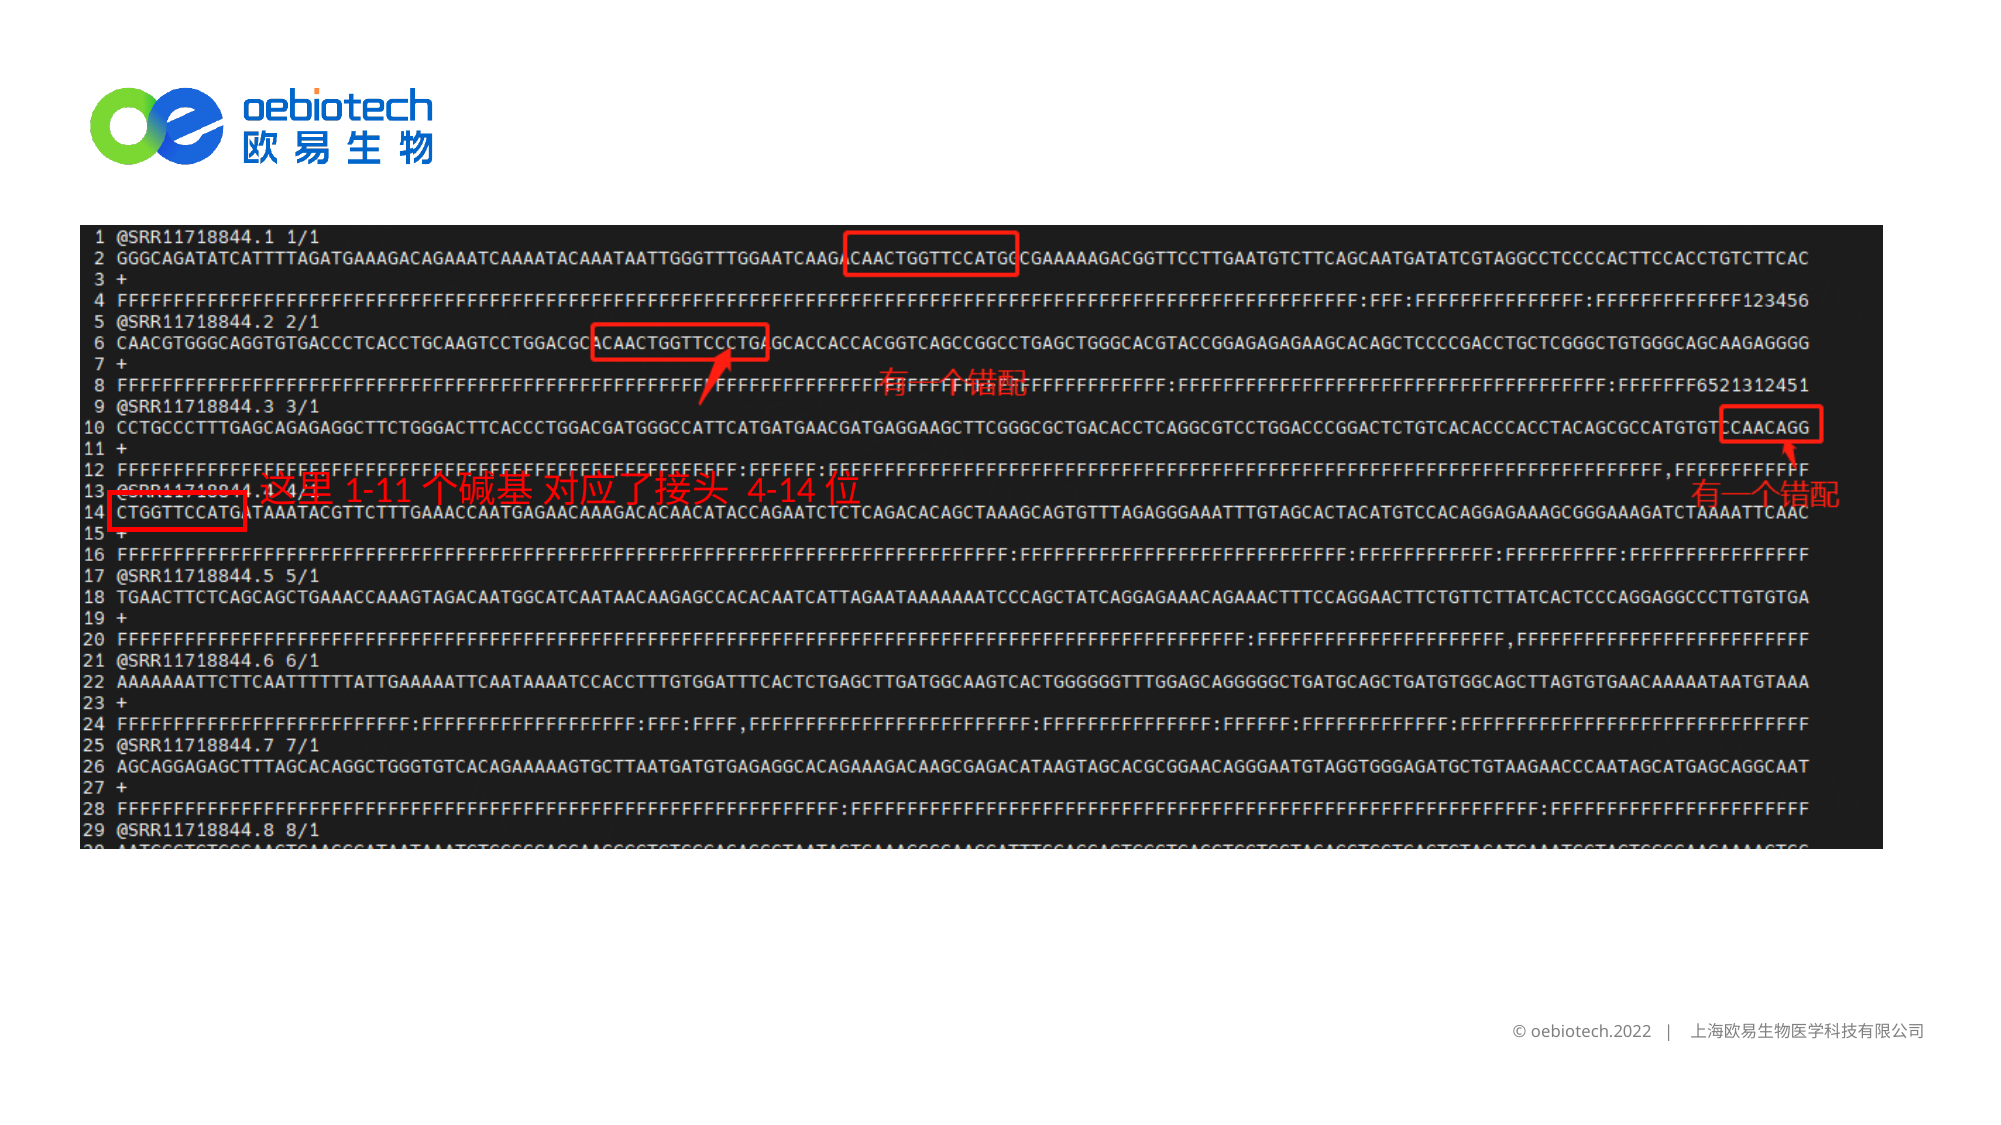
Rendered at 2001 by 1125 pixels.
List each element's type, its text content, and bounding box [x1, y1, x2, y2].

picture [80, 79, 442, 175]
picture [80, 225, 1883, 849]
text_box © oebiotech.2022 | 上海欧易生物医学科技有限公司 [1497, 1012, 1947, 1048]
